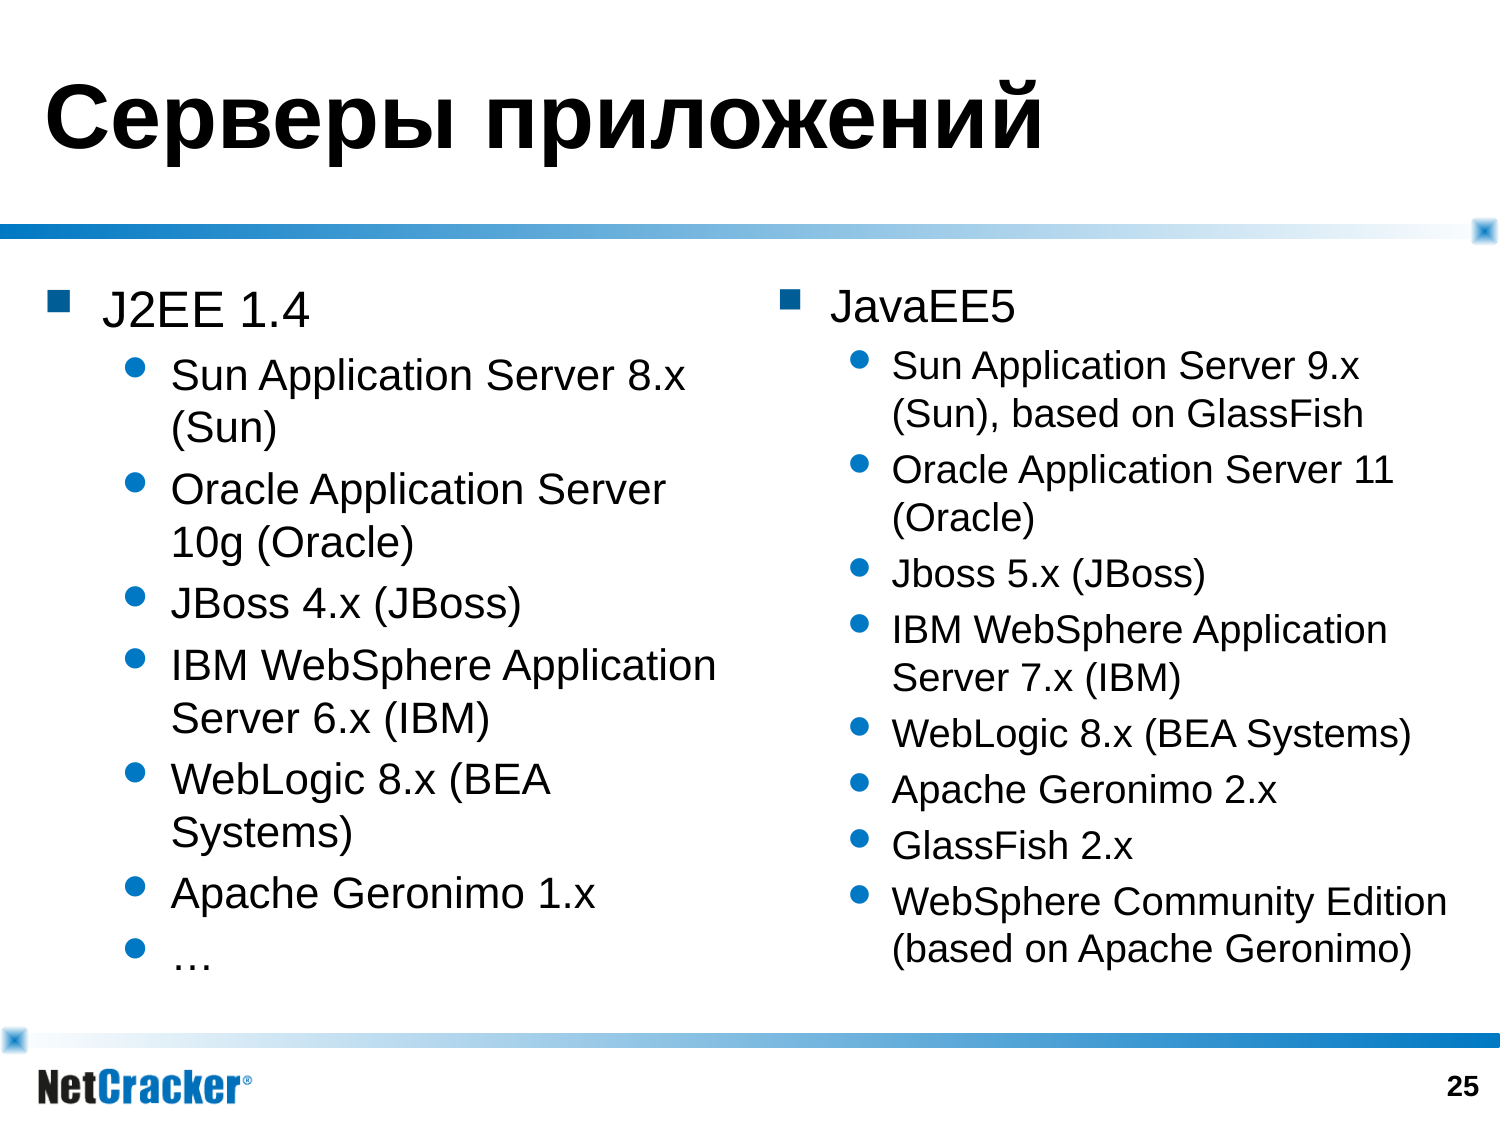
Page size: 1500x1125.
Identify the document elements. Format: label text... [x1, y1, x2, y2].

title Серверы приложений [29, 0, 1470, 225]
list JavaEE5 Sun Application Server 9.x (Sun), based on GlassFish Oracle Application Server 11 (Oracle) Jboss 5.x (JBoss) IBM WebSphere Application Server 7.x (IBM) WebLogic 8.x (BEA Systems) Apache Geronimo 2.x GlassFish 2.x WebSphere Community Edition (based on Apache Geronimo) [761, 268, 1470, 1004]
list J2EE 1.4 Sun Application Server 8.x (Sun) Oracle Application Server 10g (Oracle) JBoss 4.x (JBoss) IBM WebSphere Application Server 6.x (IBM) WebLogic 8.x (BEA Systems) Apache Geronimo 1.x … [29, 268, 737, 1004]
slide_number 24 [1143, 1034, 1495, 1111]
picture [34, 1063, 256, 1118]
